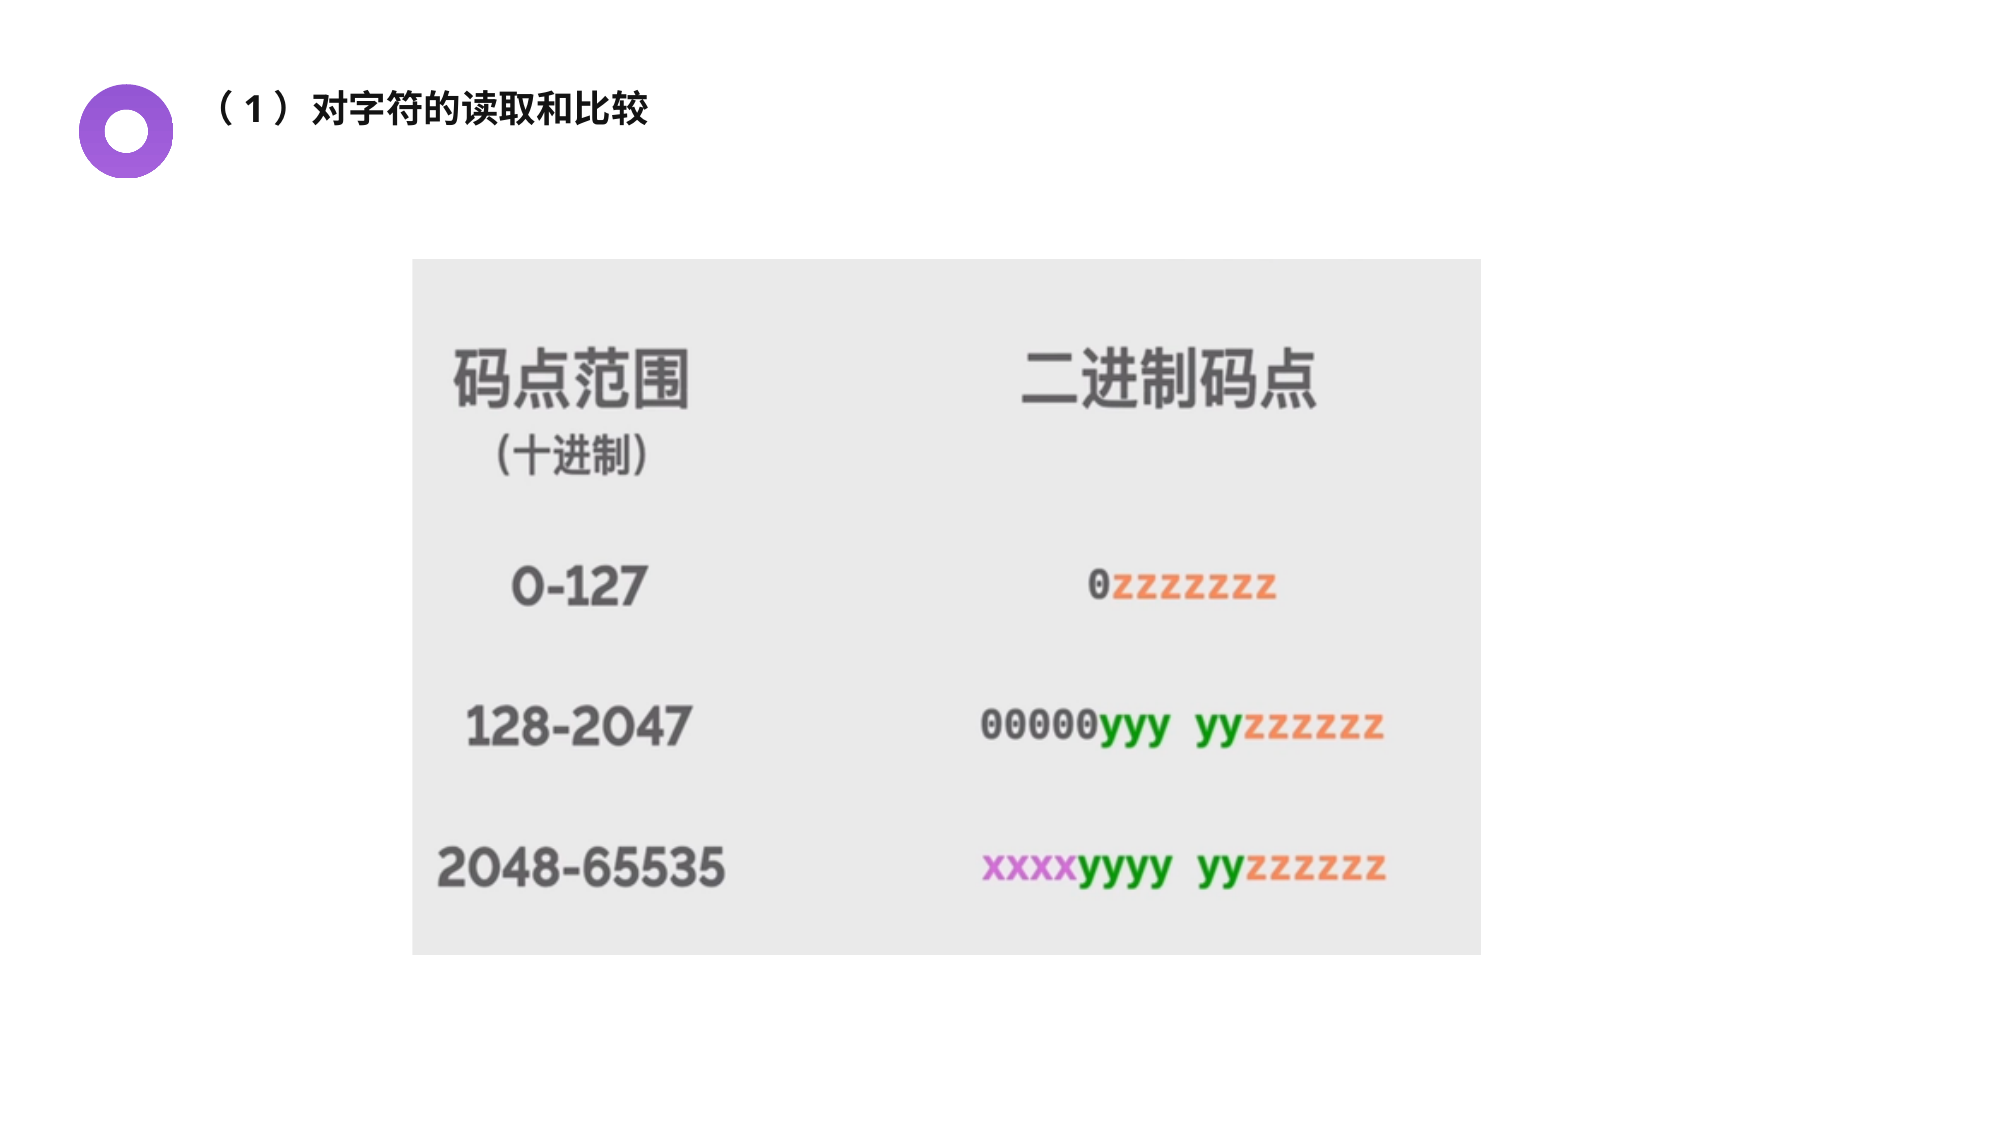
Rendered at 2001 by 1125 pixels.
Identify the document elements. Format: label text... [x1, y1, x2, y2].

text_box （1）对字符的读取和比较 [182, 77, 664, 138]
text_box [79, 84, 174, 179]
picture [410, 259, 1481, 955]
